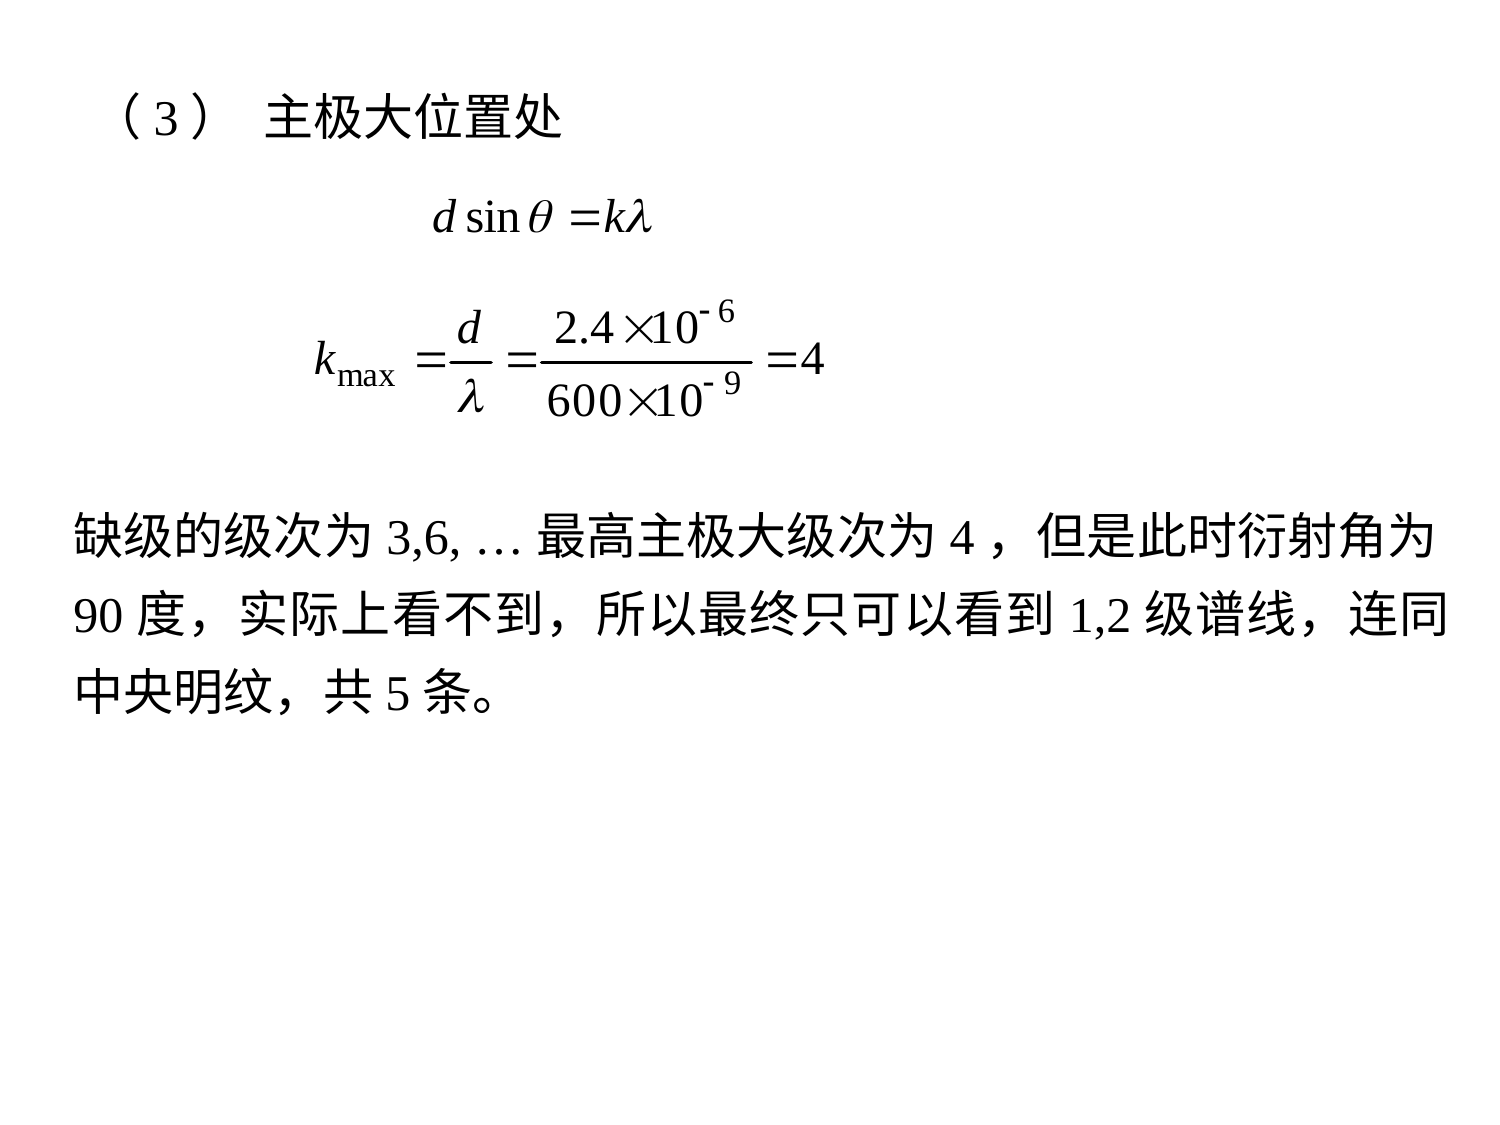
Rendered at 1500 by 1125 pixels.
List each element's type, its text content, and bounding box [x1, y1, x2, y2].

text_box （3） 主极大位置处 [76, 78, 668, 153]
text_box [418, 184, 668, 254]
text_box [300, 278, 838, 437]
text_box 缺级的级次为3,6, …最高主极大级次为4，但是此时衍射角为90度，实际上看不到，所以最终只可以看到1,2级谱线，连同中央明纹，共5条。 [58, 479, 1465, 729]
